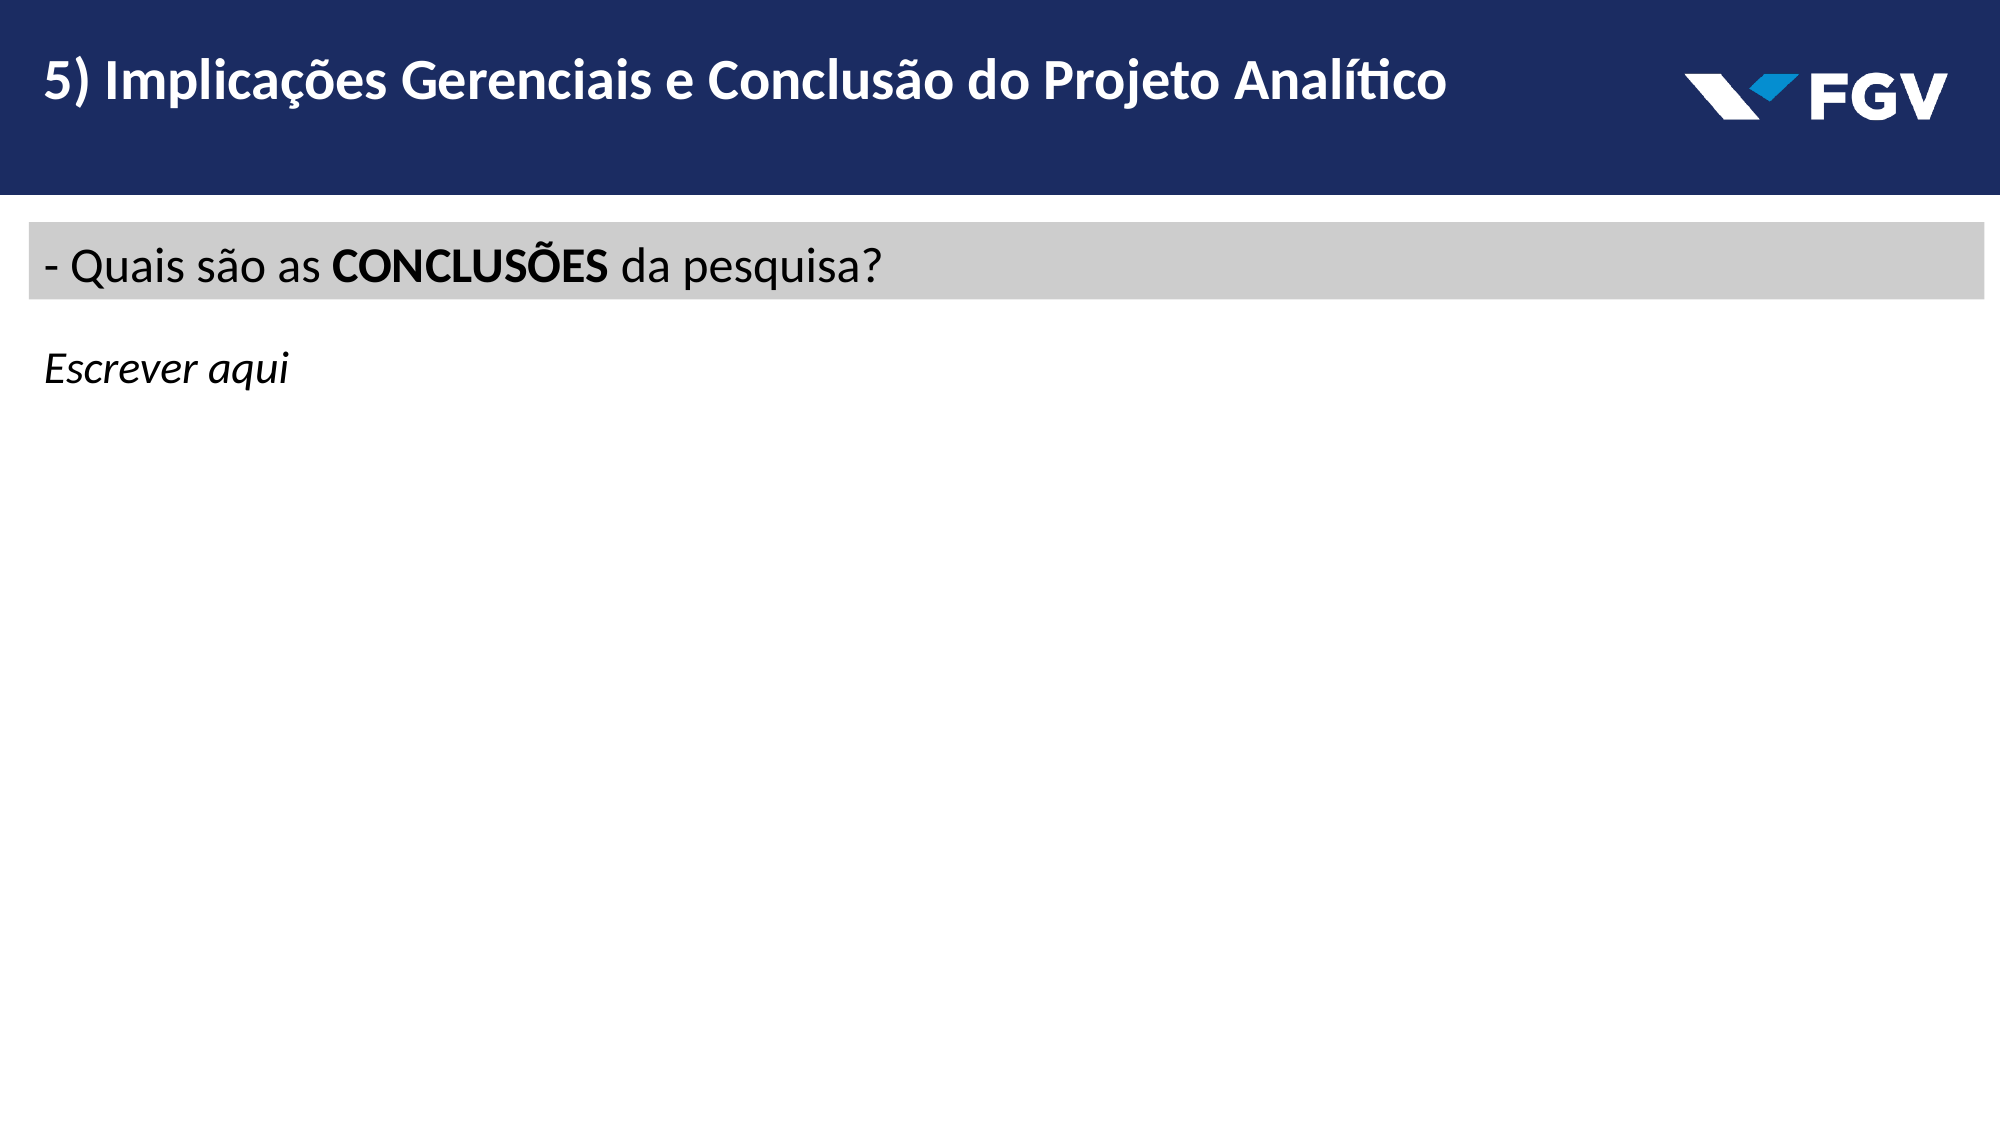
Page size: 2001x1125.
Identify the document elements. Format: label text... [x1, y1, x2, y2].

text_box 5) Implicações Gerenciais e Conclusão do Projeto Analítico [28, 34, 1772, 119]
text_box - Quais são as CONCLUSÕES da pesquisa? [28, 222, 1985, 300]
text_box Escrever aqui [28, 330, 1985, 401]
picture [1652, 41, 1980, 151]
